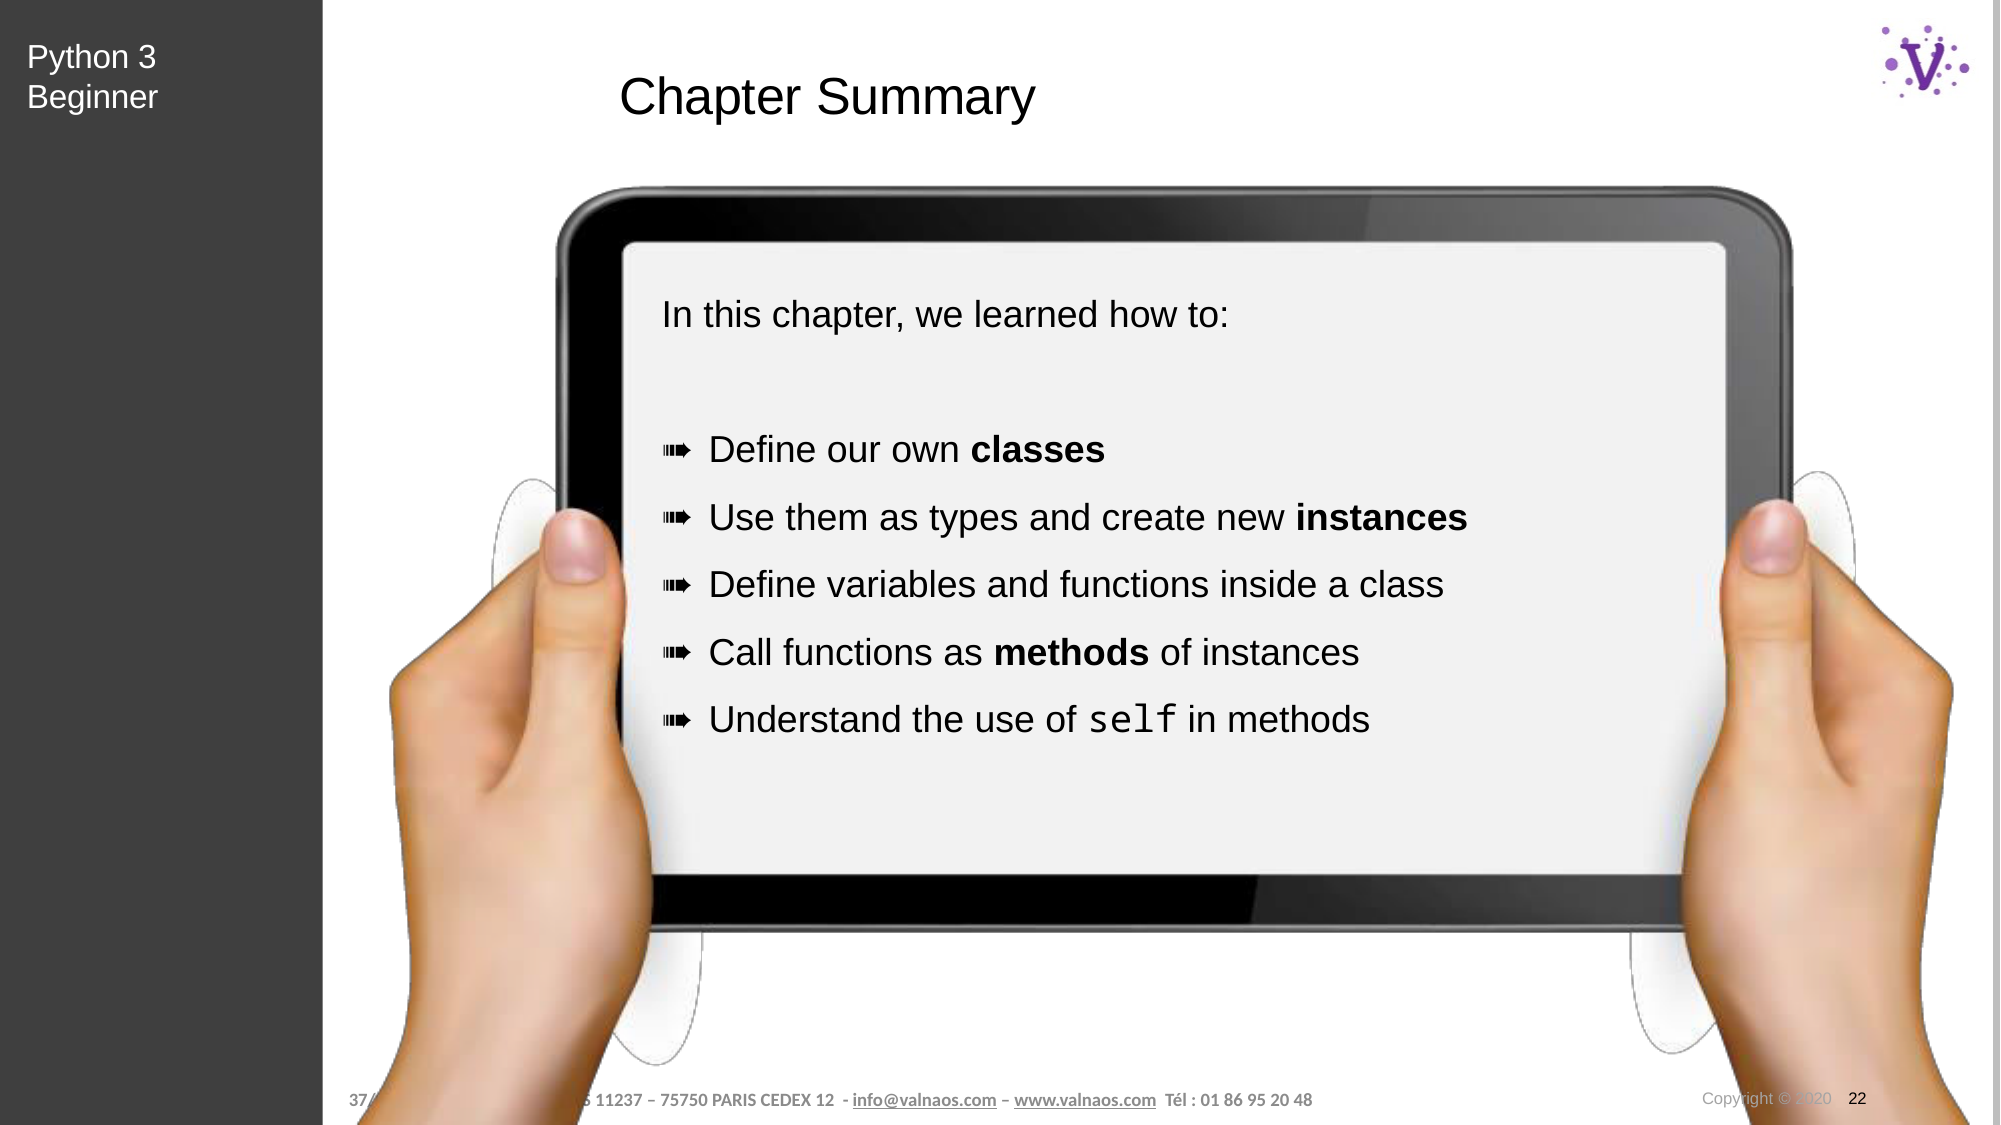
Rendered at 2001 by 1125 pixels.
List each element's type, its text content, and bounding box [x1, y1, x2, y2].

text_box [316, 173, 2000, 1125]
text_box In this chapter, we learned how to: Define our own classes Use them as types and create new instances Define variables and functions inside a class Call functions as methods of instances Understand the use of self in methods [659, 267, 1700, 741]
picture [1871, 18, 1979, 106]
text_box Python 3 Beginner [24, 35, 297, 116]
title Chapter Summary [362, 62, 1872, 250]
slide_number Copyright © 2020 22 [1700, 1087, 1959, 1108]
